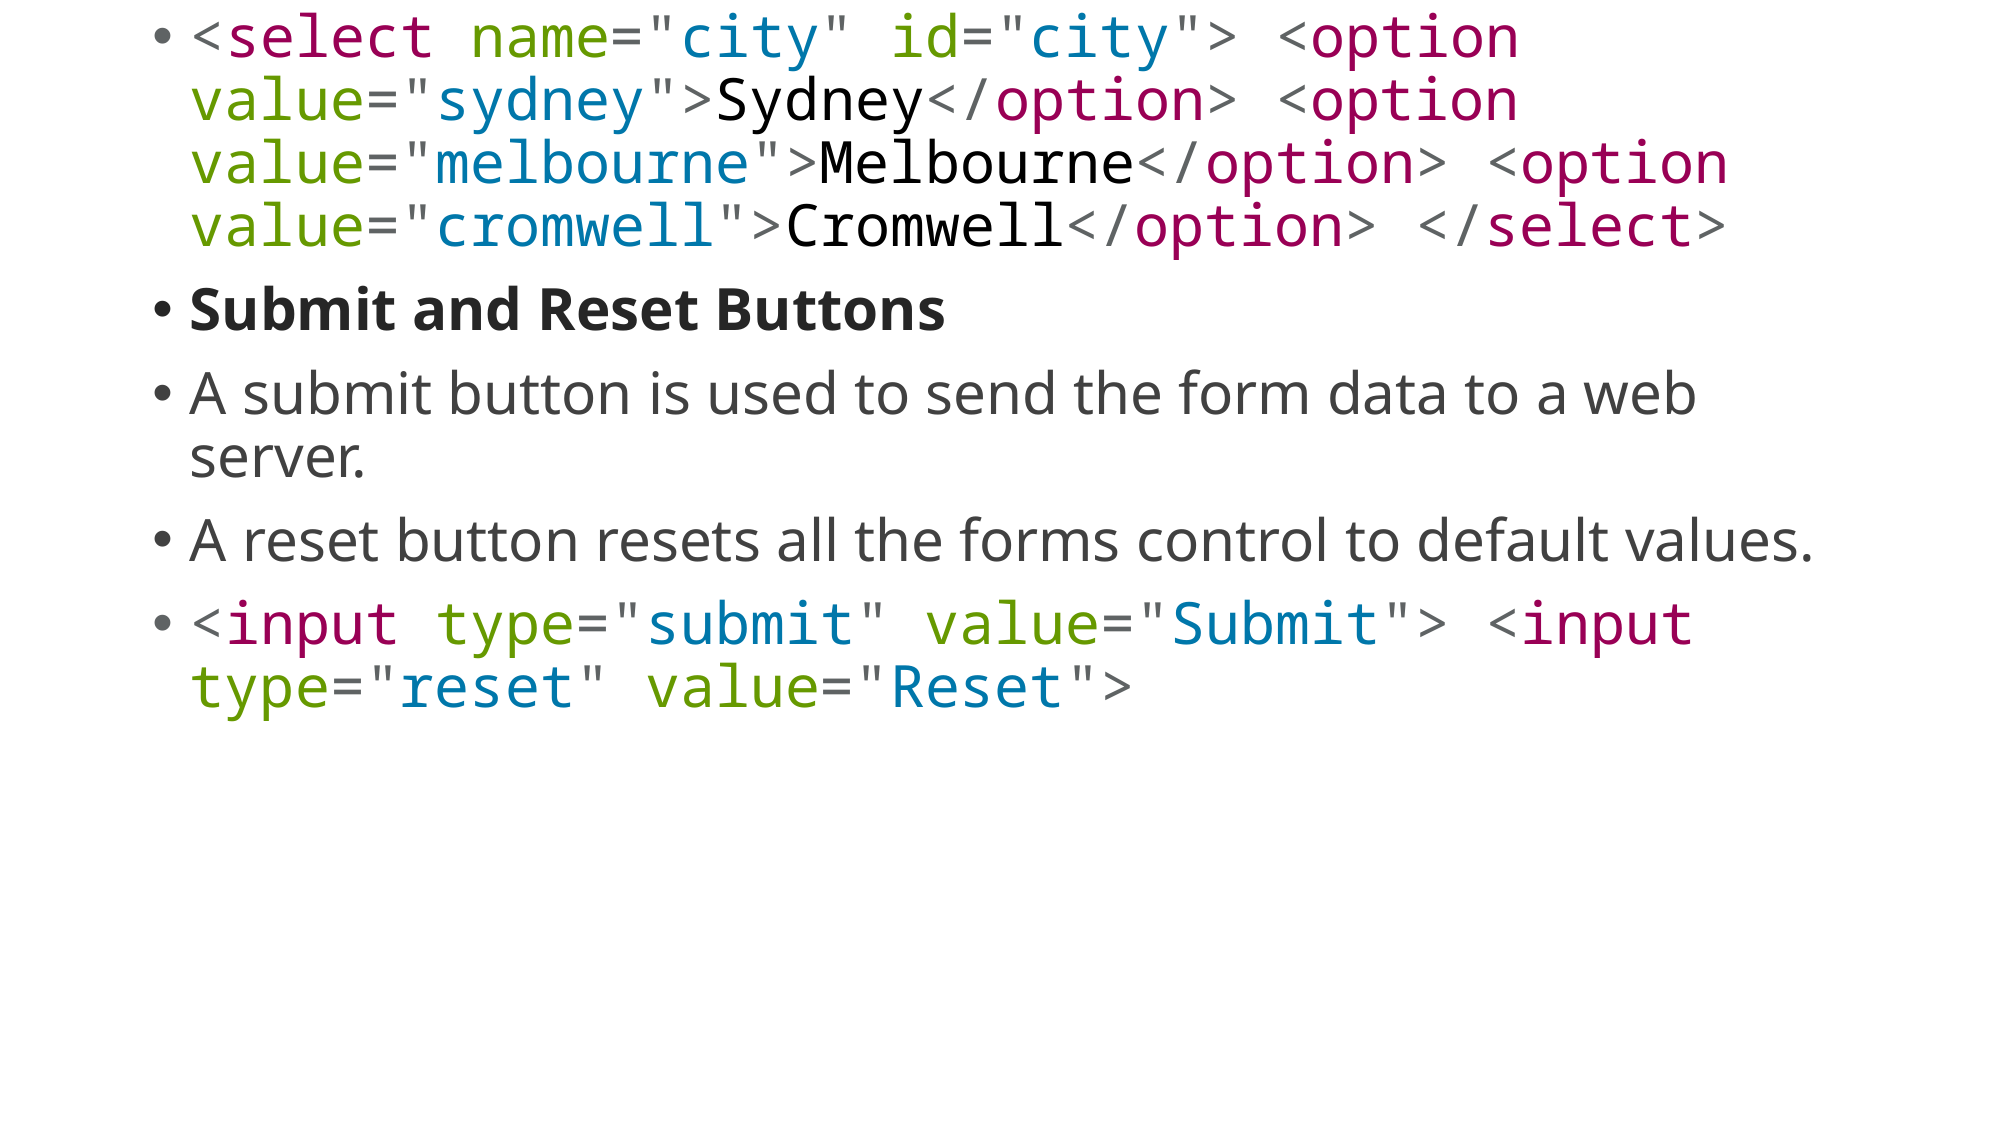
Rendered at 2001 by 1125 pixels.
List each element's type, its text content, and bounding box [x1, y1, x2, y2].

list <select name="city" id="city"> <option value="sydney">Sydney</option> <option value="melbourne">Melbourne</option> <option value="cromwell">Cromwell</option> </select> Submit and Reset Buttons A submit button is used to send the form data to a web server. A reset button resets all the forms control to default values. <input type="submit" value="Submit"> <input type="reset" value="Reset"> [137, 0, 1863, 1014]
